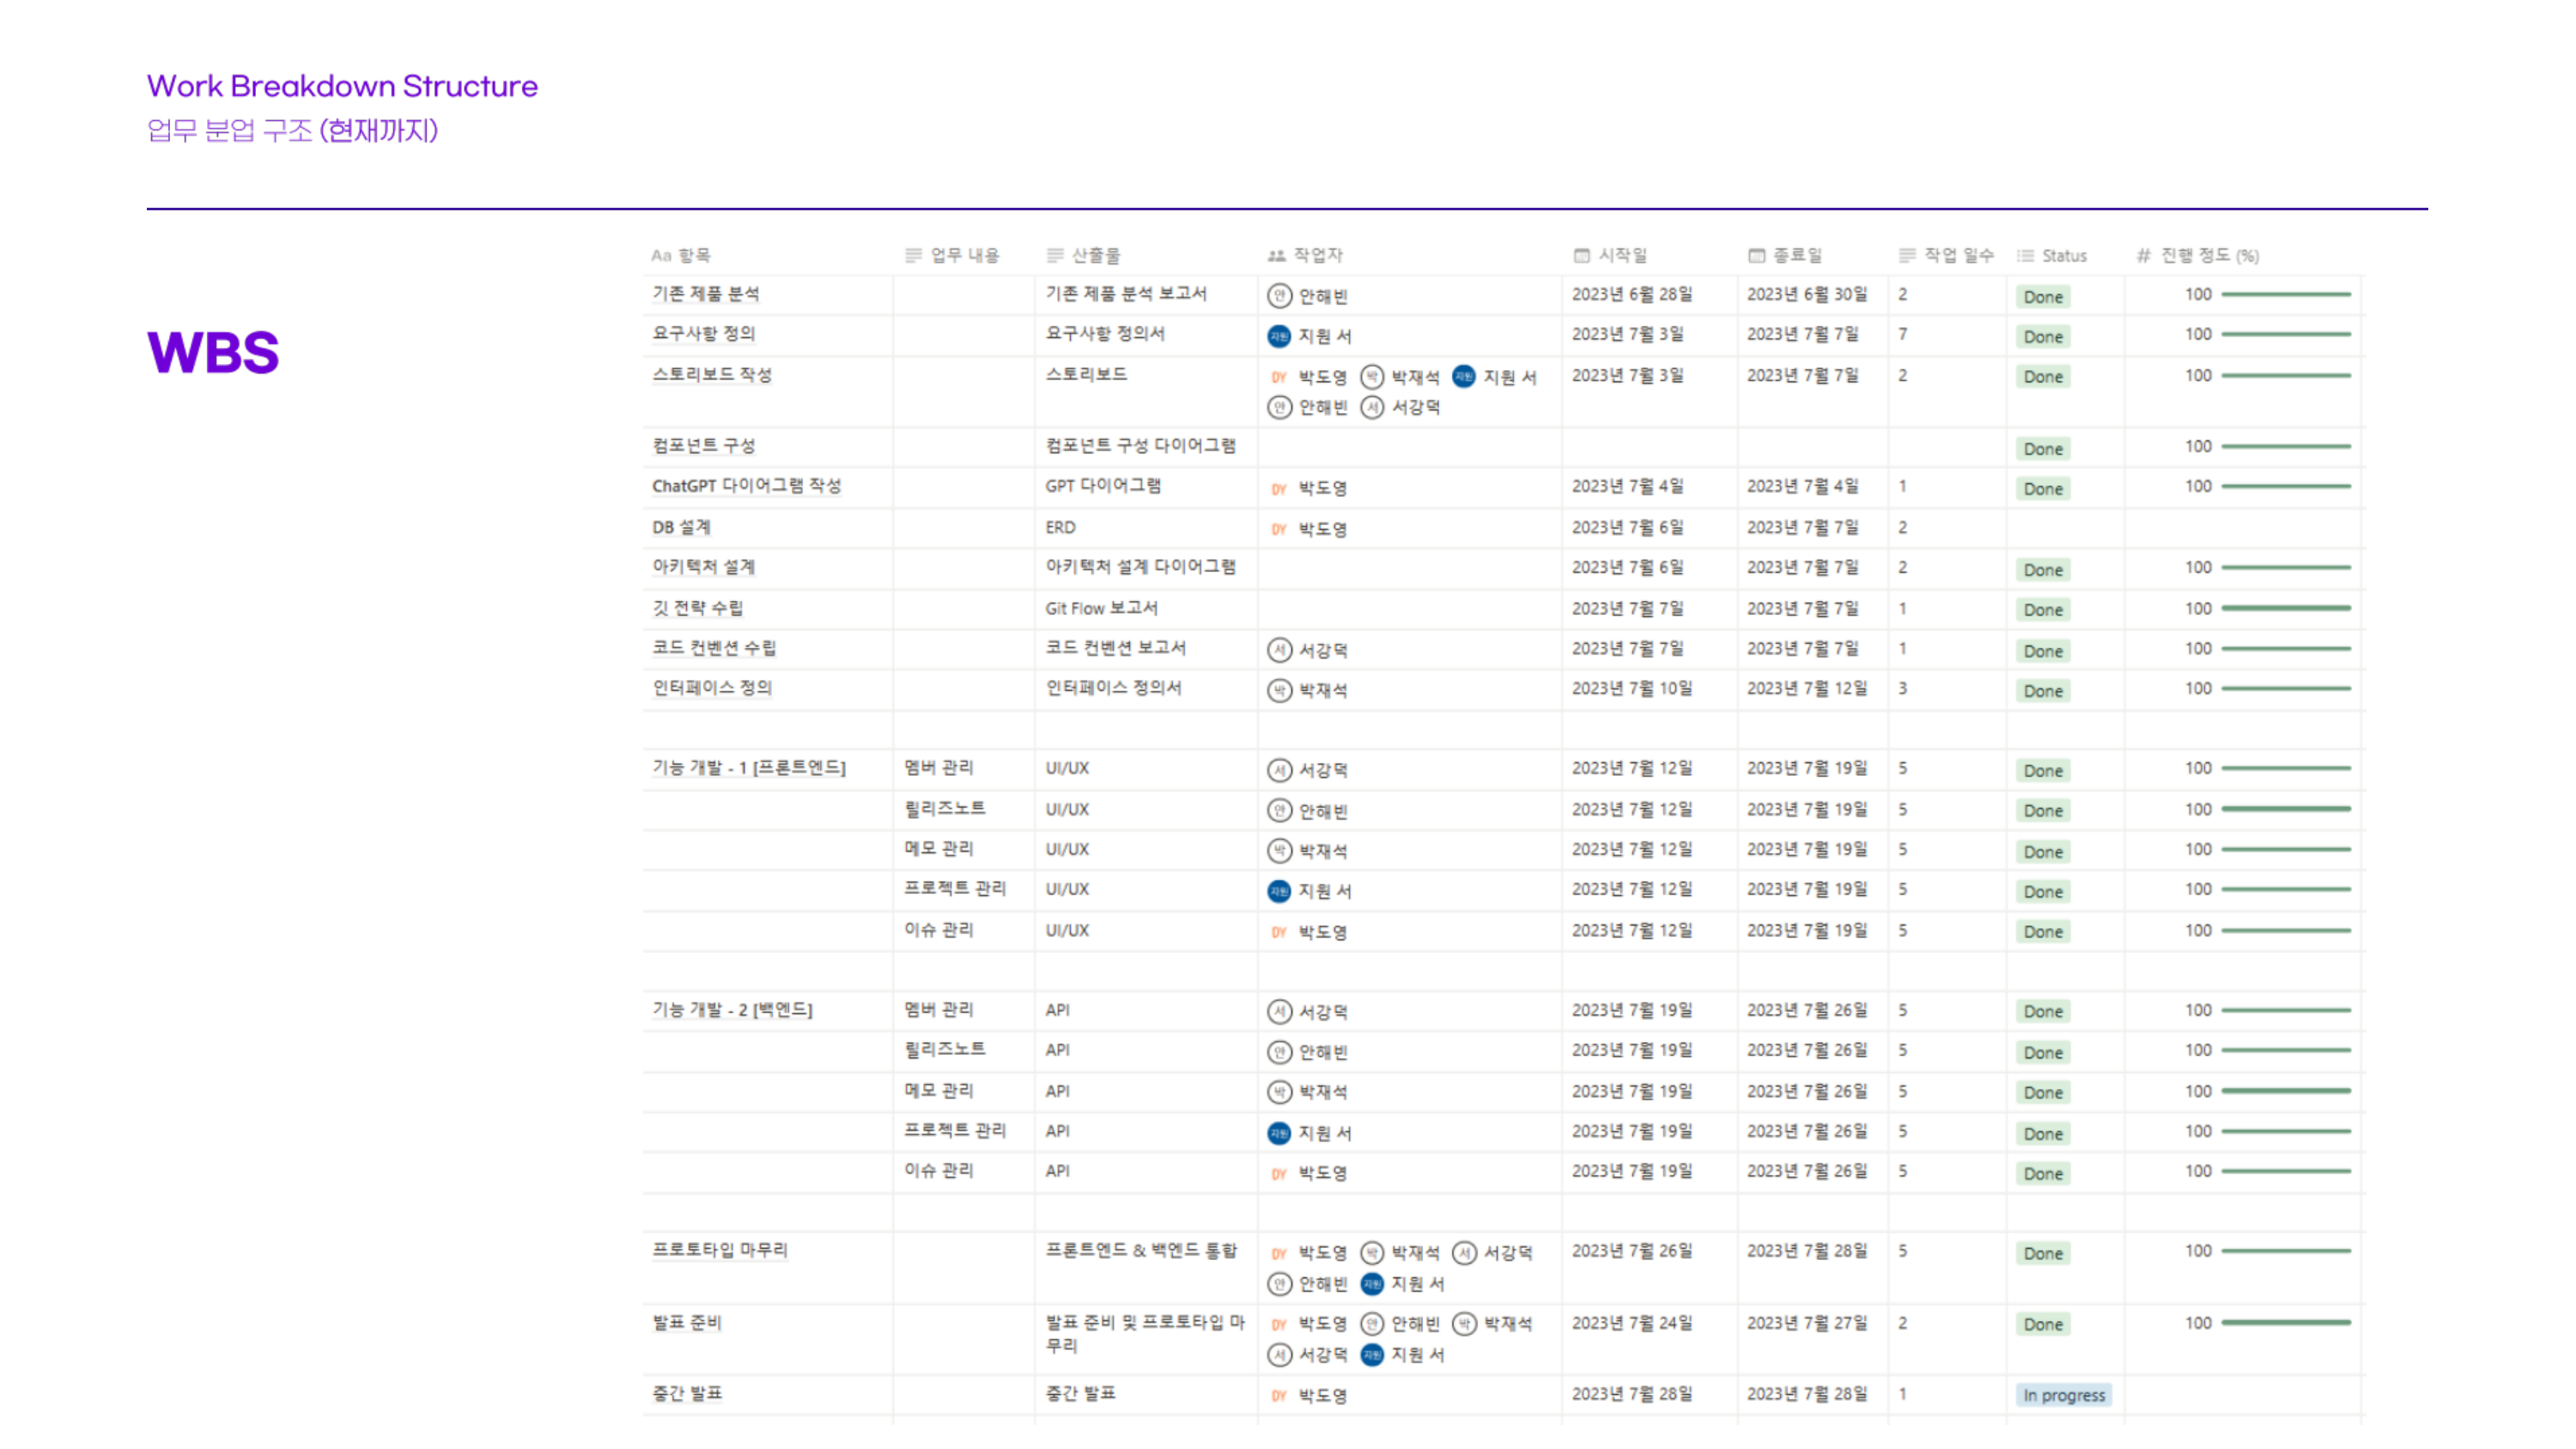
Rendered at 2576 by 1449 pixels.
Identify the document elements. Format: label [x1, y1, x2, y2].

text_box [643, 235, 2366, 1426]
picture [137, 60, 564, 179]
picture [131, 302, 325, 428]
